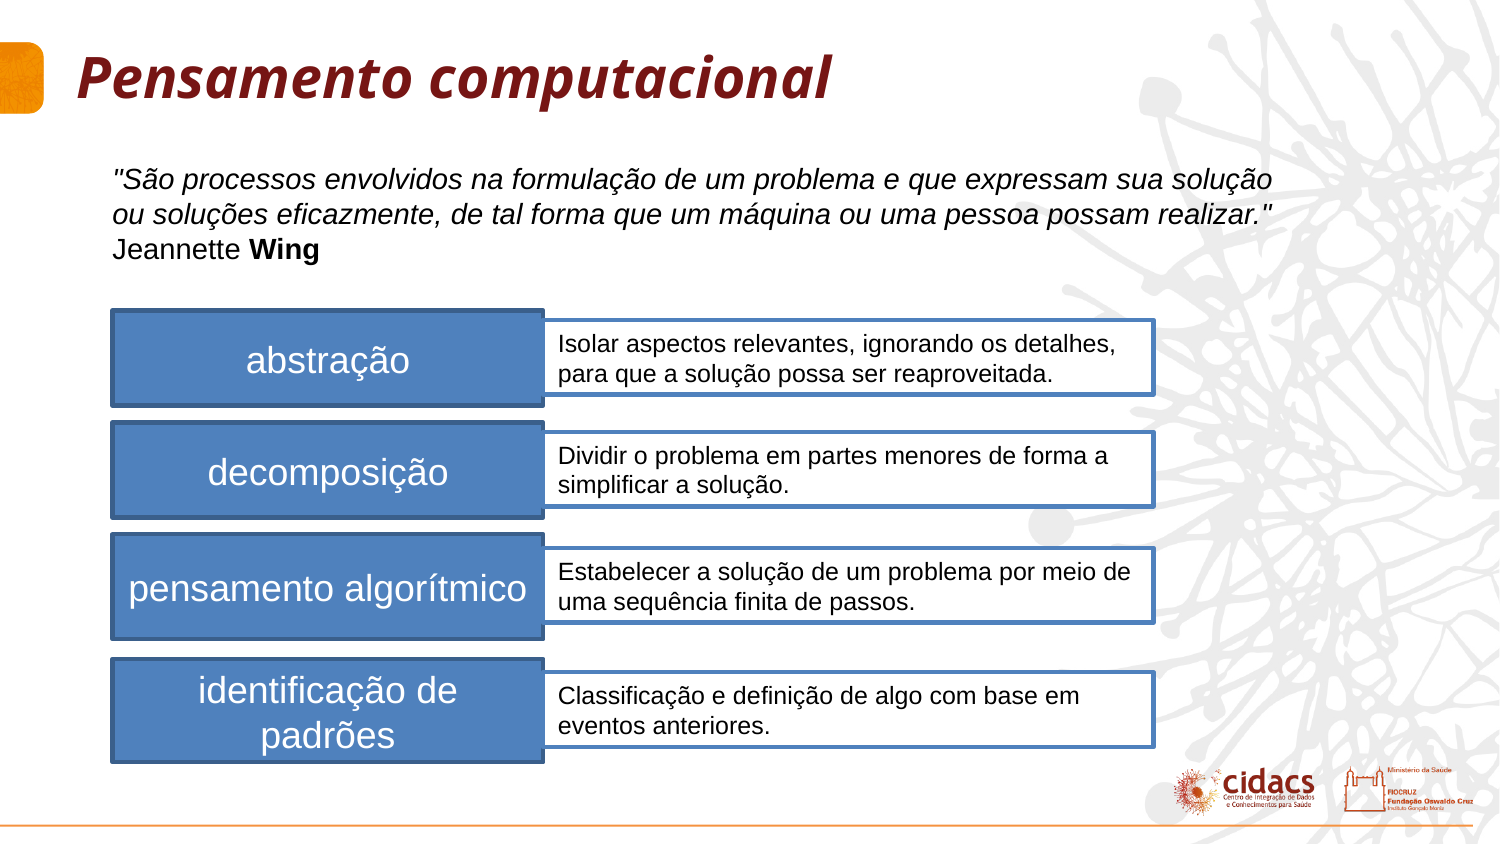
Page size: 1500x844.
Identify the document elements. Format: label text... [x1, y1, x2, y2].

text_box Pensamento computacional [61, 35, 1475, 117]
text_box decomposição [110, 420, 545, 520]
text_box abstração [110, 308, 545, 408]
text_box pensamento algorítmico [110, 532, 545, 641]
picture [0, 42, 44, 114]
text_box identificação de padrões [110, 657, 545, 764]
text_box Estabelecer a solução de um problema por meio de uma sequência finita de passos. [541, 546, 1156, 625]
picture [1005, 0, 1500, 844]
text_box Classificação e definição de algo com base em eventos anteriores. [541, 670, 1156, 749]
text_box Dividir o problema em partes menores de forma a simplificar a solução. [541, 430, 1156, 509]
text_box Isolar aspectos relevantes, ignorando os detalhes, para que a solução possa ser reaproveitada. [541, 318, 1156, 397]
text_box "São processos envolvidos na formulação de um problema e que expressam sua solução ou soluções eficazmente, de tal forma que um máquina ou uma pessoa possam realizar." Jeannette Wing [97, 152, 1313, 273]
